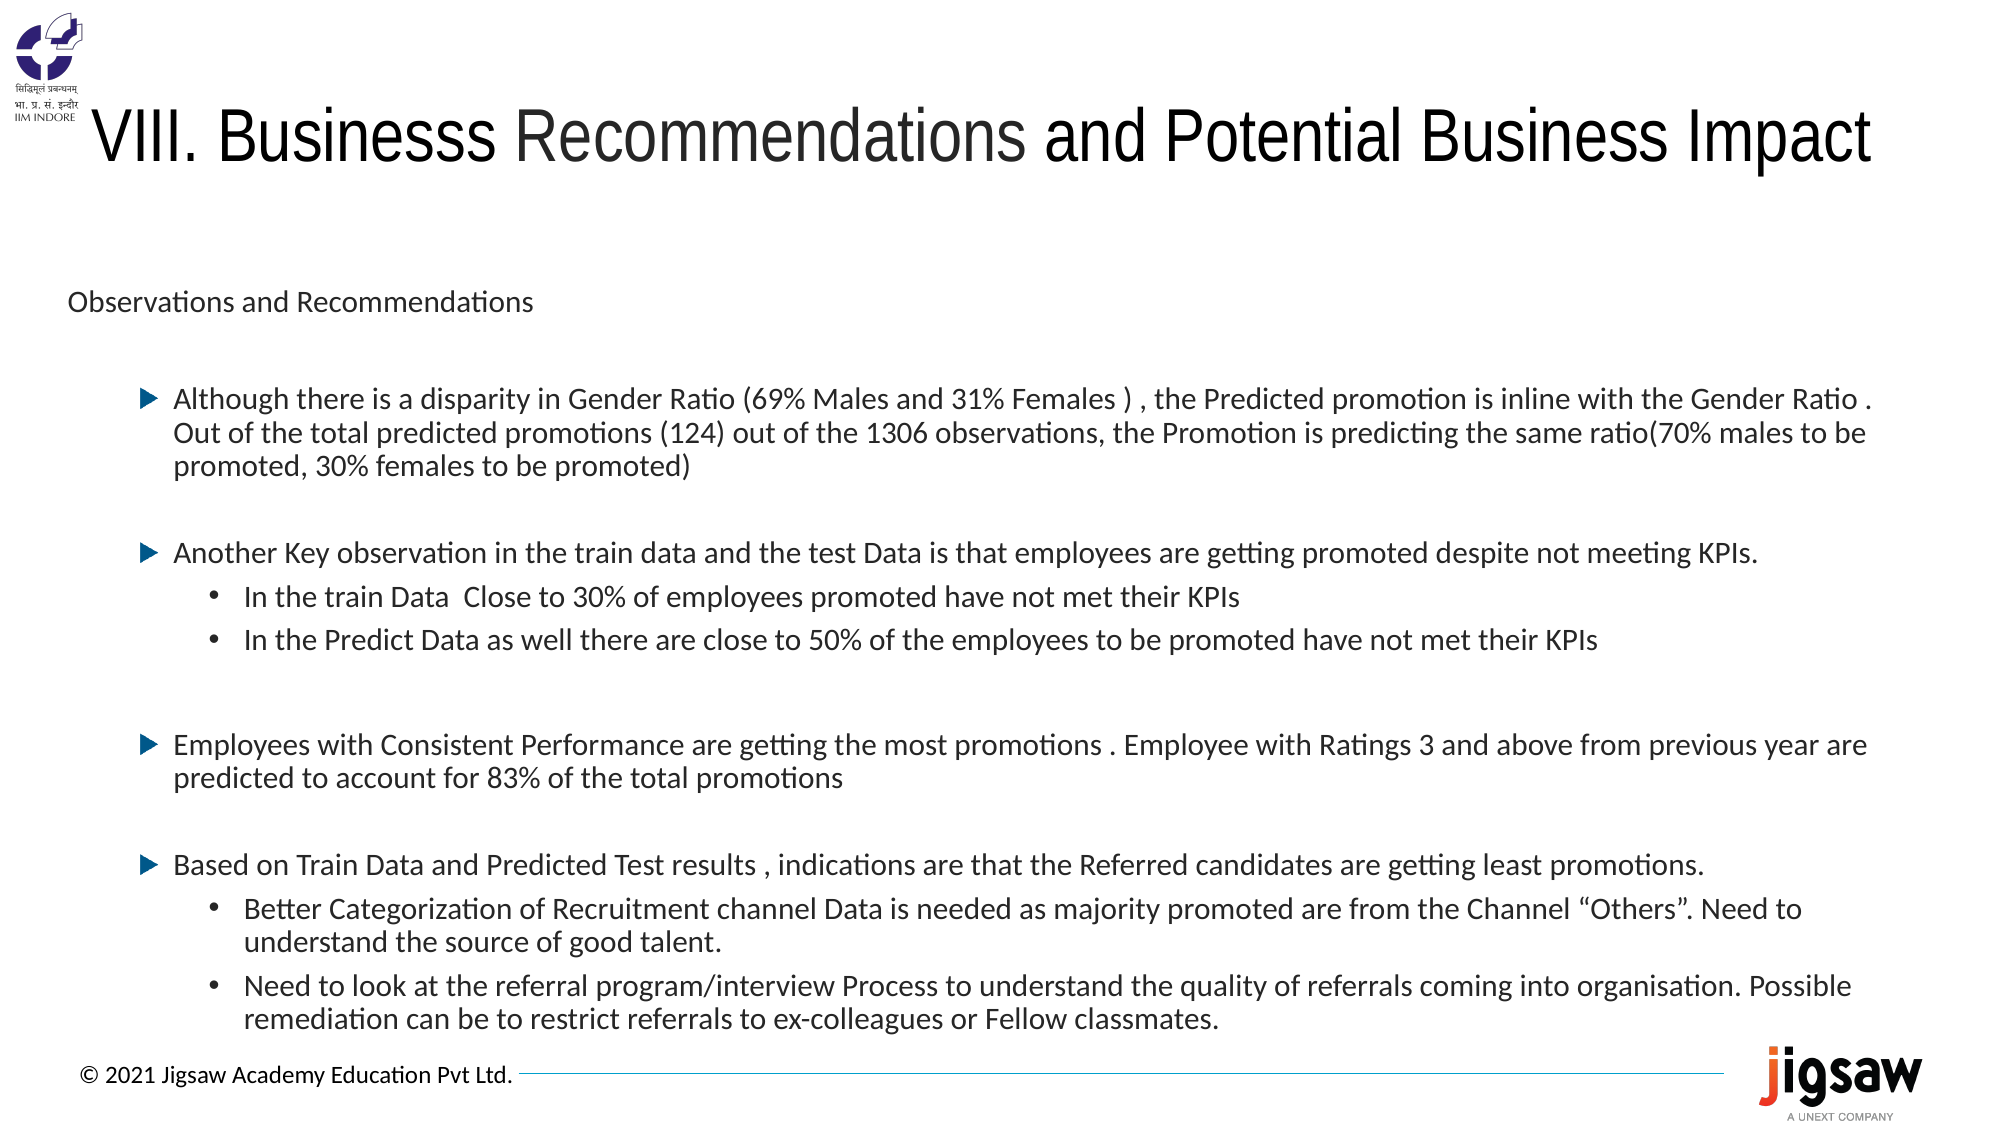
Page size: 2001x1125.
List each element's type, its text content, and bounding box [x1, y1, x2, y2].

picture [138, 385, 159, 410]
picture [138, 852, 159, 876]
picture [1753, 1042, 1928, 1125]
title VIII. Businesss Recommendations and Potential Business Impact [76, 78, 1924, 196]
picture [138, 731, 159, 756]
picture [14, 12, 83, 122]
list Observations and Recommendations Although there is a disparity in Gender Ratio (69% Males and 31% Females ) , the Predicted promotion is inline with the Gender Ratio . Out of the total predicted promotions (124) out of the 1306 observations, the Promotion is predicting the same ratio(70% males to be promoted, 30% females to be promoted) Another Key observation in the train data and the test Data is that employees are getting promoted despite not meeting KPIs. In the train Data Close to 30% of employees promoted have not met their KPIs In the Predict Data as well there are close to 50% of the employees to be promoted have not met their KPIs Employees with Consistent Performance are getting the most promotions . Employee with Ratings 3 and above from previous year are predicted to account for 83% of the total promotions Based on Train Data and Predicted Test results , indications are that the Referred candidates are getting least promotions. Better Categorization of Recruitment channel Data is needed as majority promoted are from the Channel “Others”. Need to understand the source of good talent. Need to look at the referral program/interview Process to understand the quality of referrals coming into organisation. Possible remediation can be to restrict referrals to ex-colleagues or Fellow classmates. [52, 278, 1900, 1047]
picture [138, 540, 159, 564]
